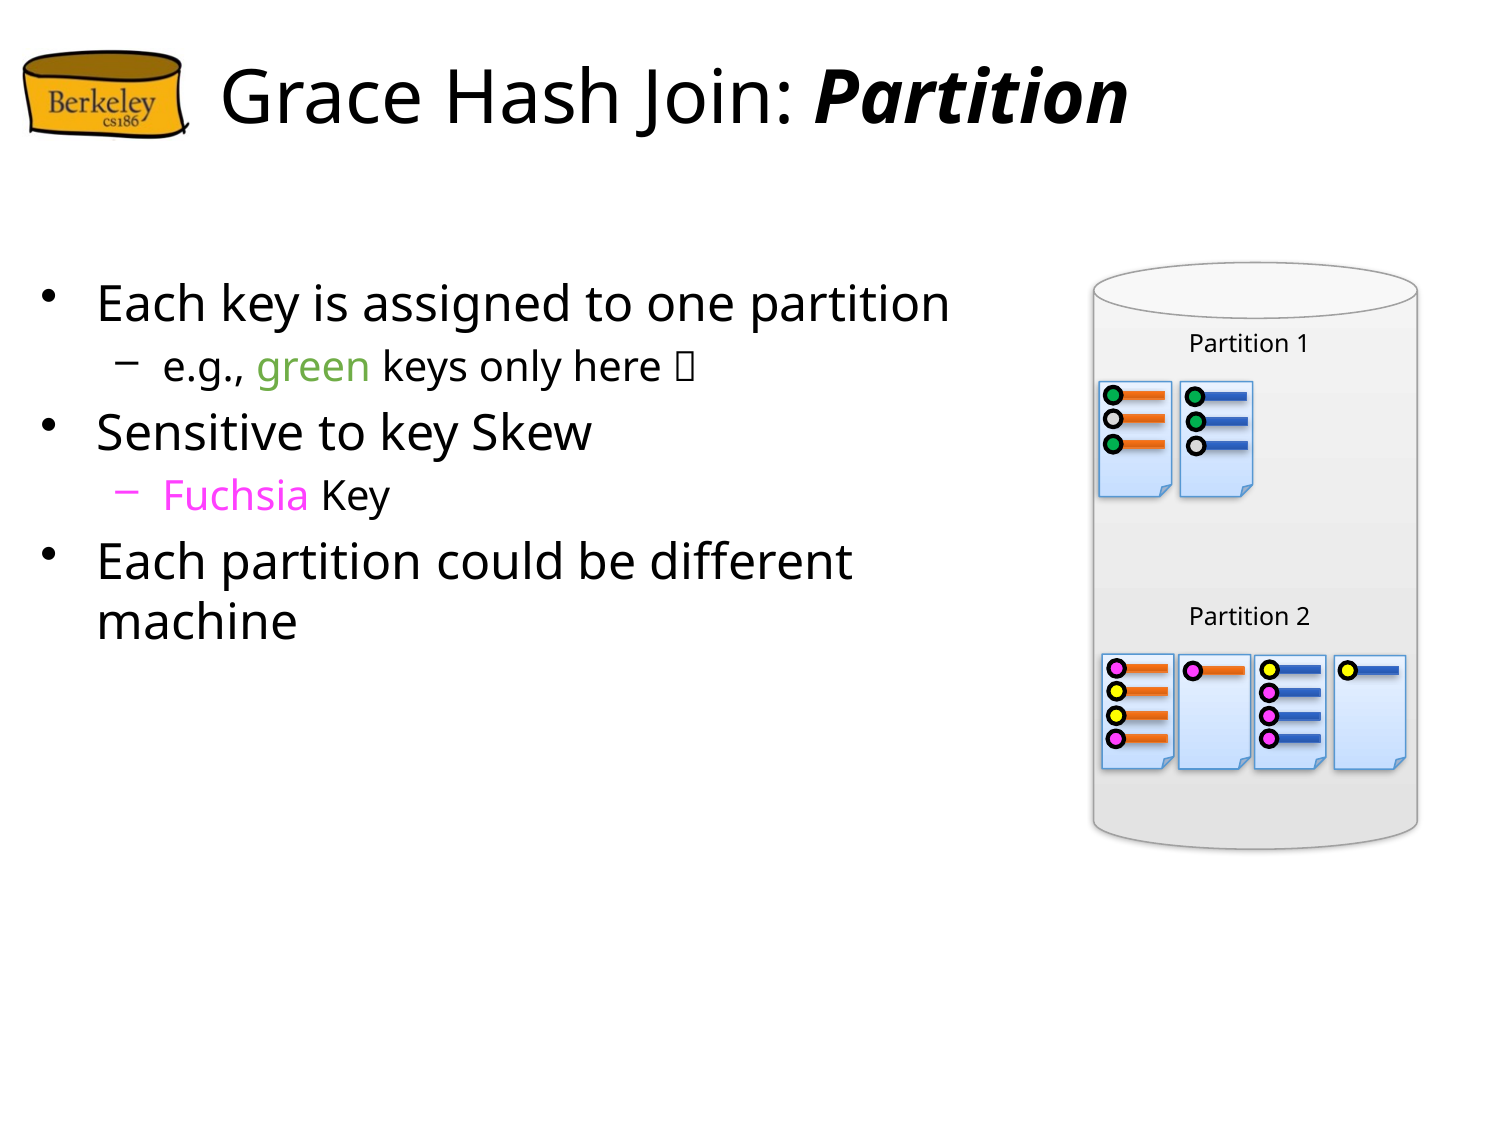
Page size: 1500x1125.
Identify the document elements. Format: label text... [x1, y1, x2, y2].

picture [22, 48, 190, 141]
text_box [1099, 319, 1406, 770]
title Grace Hash Join: Partition [211, 0, 1388, 188]
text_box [1093, 262, 1418, 850]
list Each key is assigned to one partition e.g., green keys only here  Sensitive to key Skew Fuchsia Key Each partition could be different machine [32, 263, 1018, 1103]
